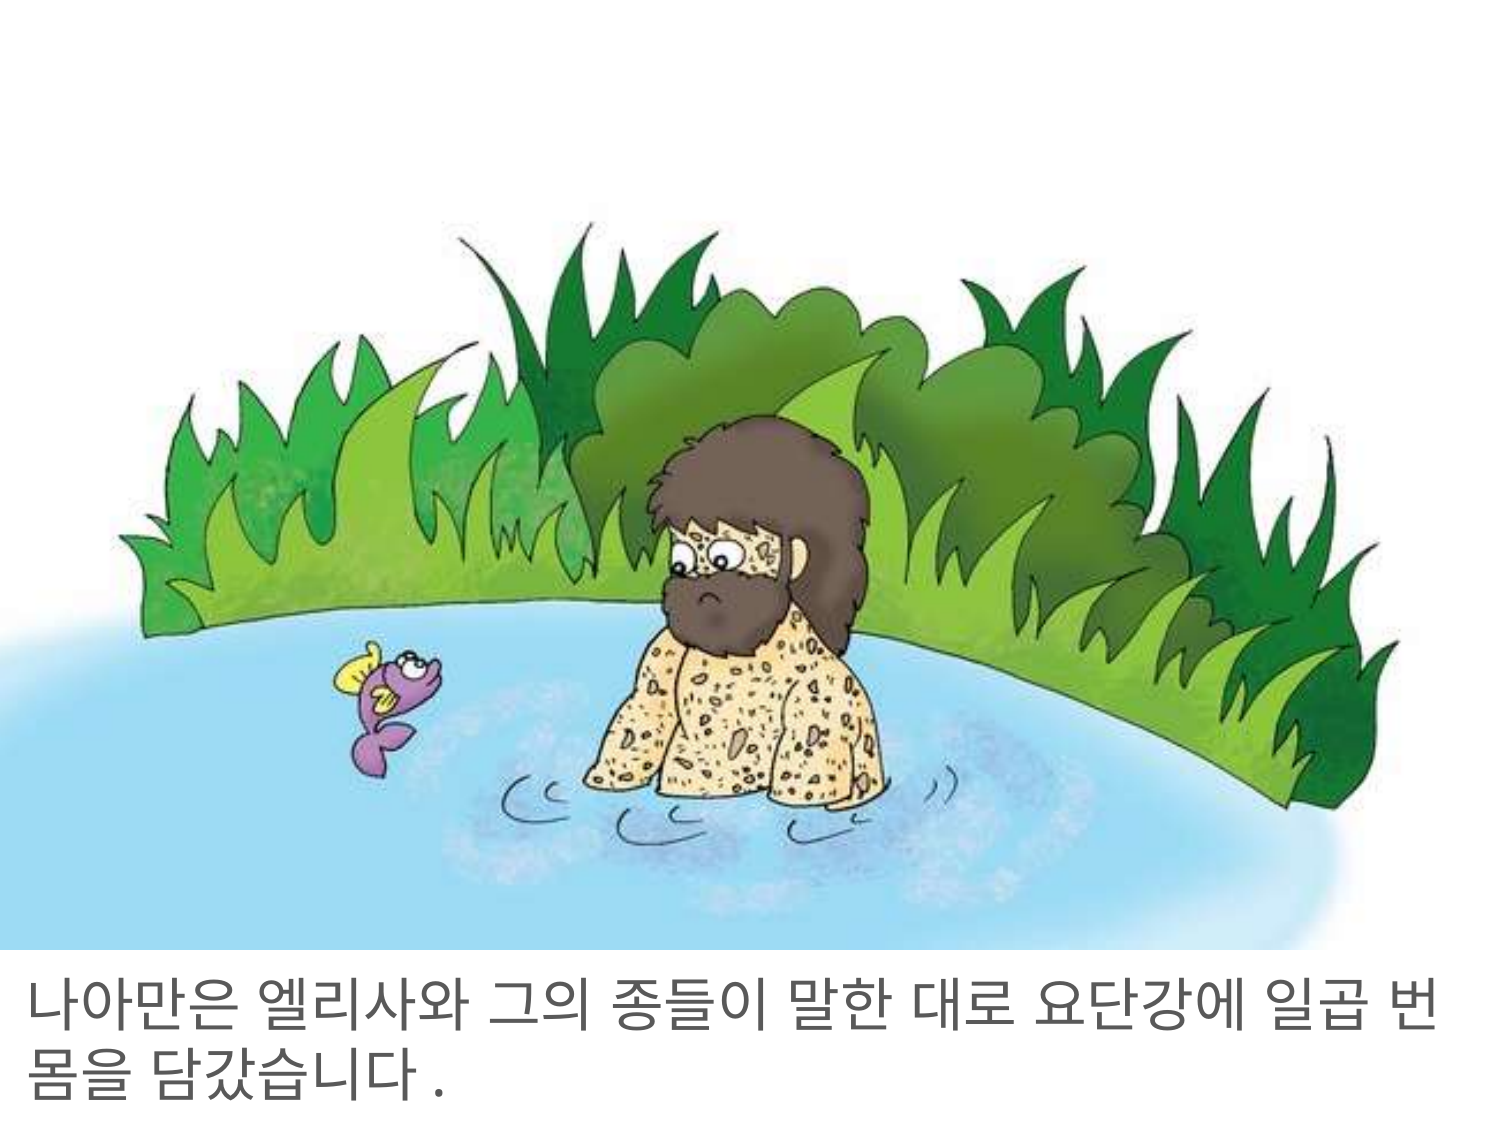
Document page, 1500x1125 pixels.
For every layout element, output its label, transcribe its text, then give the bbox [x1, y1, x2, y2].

picture [0, 1, 1498, 950]
text_box 나아만은 엘리사와 그의 종들이 말한 대로 요단강에 일곱 번 몸을 담갔습니다. [11, 961, 1498, 1116]
